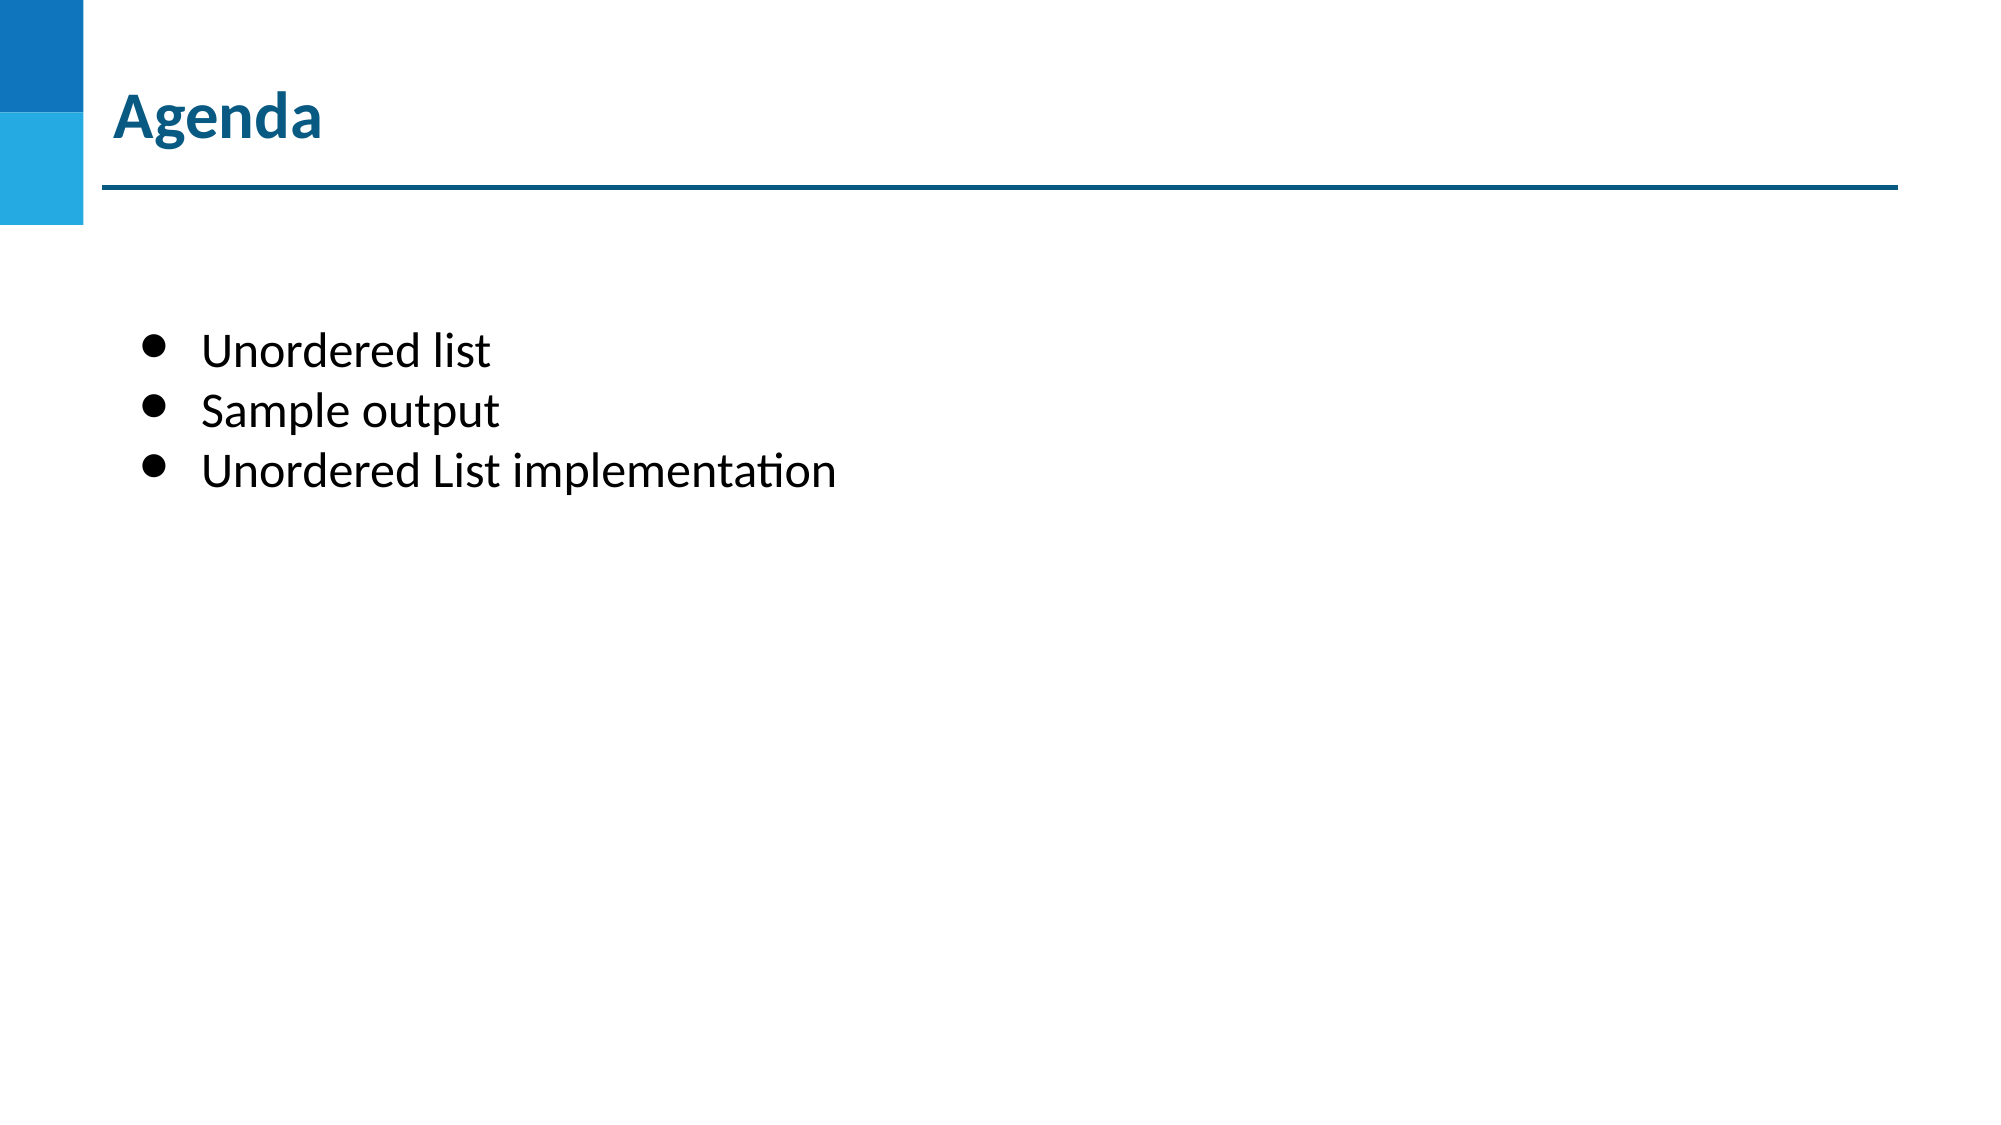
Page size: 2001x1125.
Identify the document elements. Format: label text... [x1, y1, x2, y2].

text_box Unordered list Sample output Unordered List implementation [111, 302, 1747, 513]
text_box Agenda [111, 68, 1907, 155]
